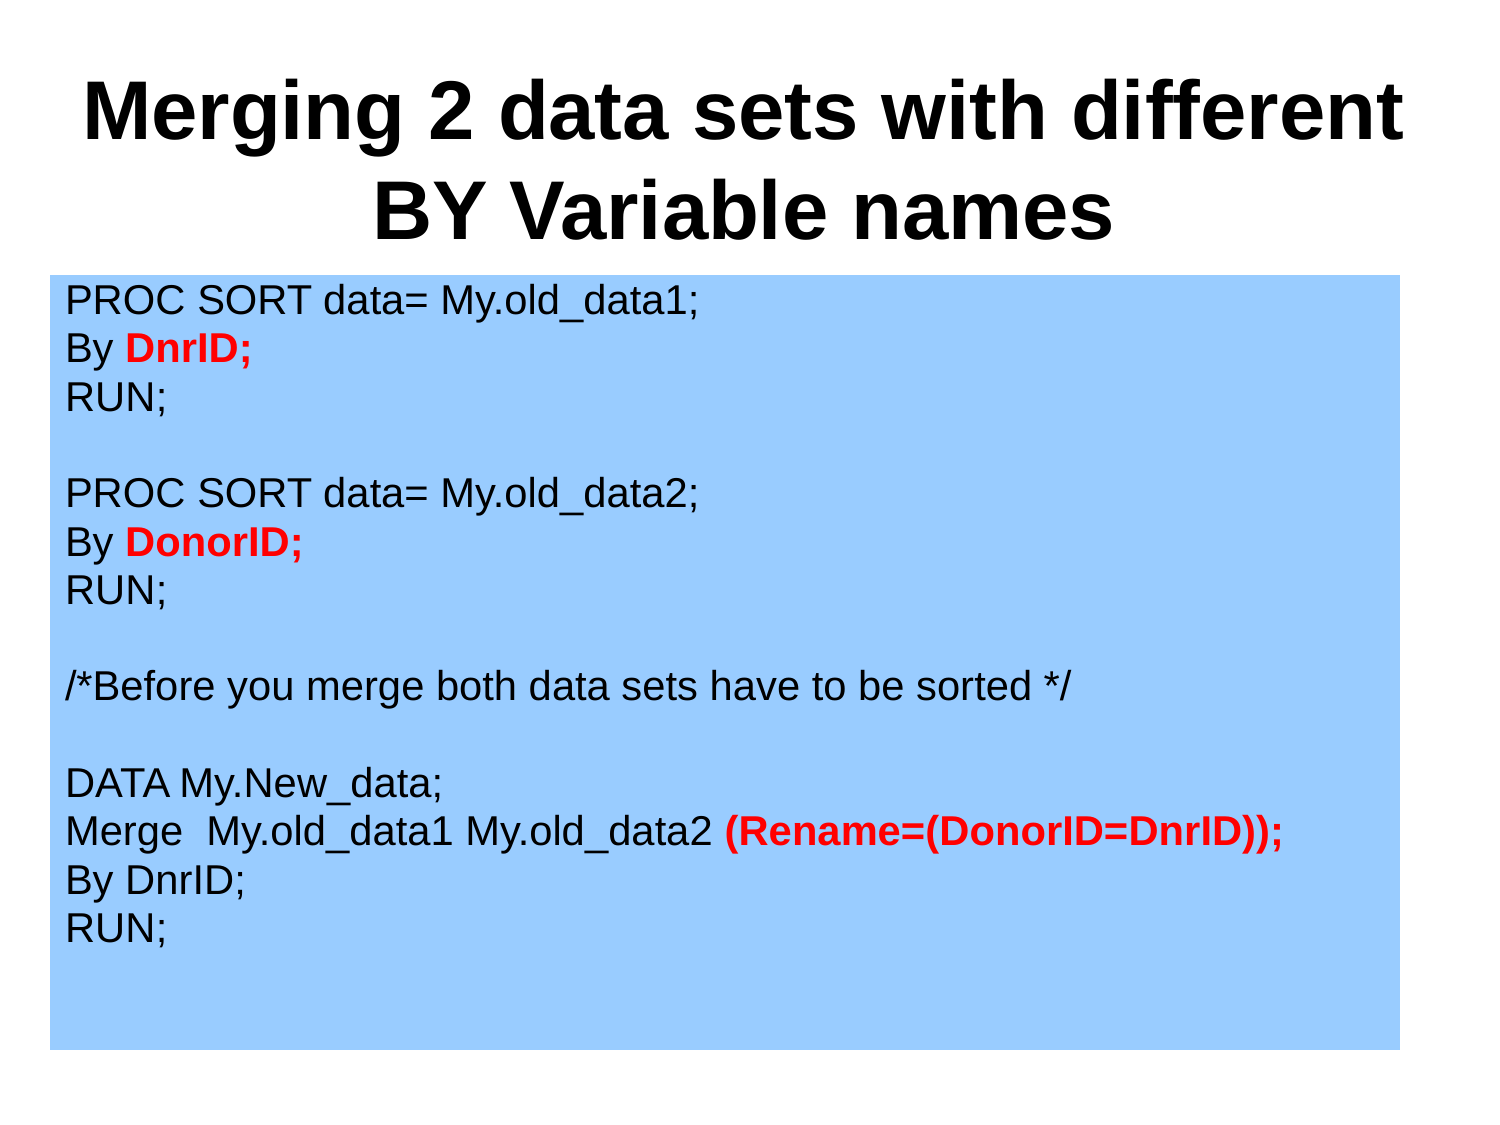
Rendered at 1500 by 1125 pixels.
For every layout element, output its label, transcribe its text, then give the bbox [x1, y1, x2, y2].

list PROC SORT data= My.old_data1; By DnrID; RUN; PROC SORT data= My.old_data2; By DonorID; RUN; /*Before you merge both data sets have to be sorted */ DATA My.New_data; Merge My.old_data1 My.old_data2 (Rename=(DonorID=DnrID)); By DnrID; RUN; [49, 274, 1401, 1051]
title Merging 2 data sets with different BY Variable names [12, 62, 1476, 251]
